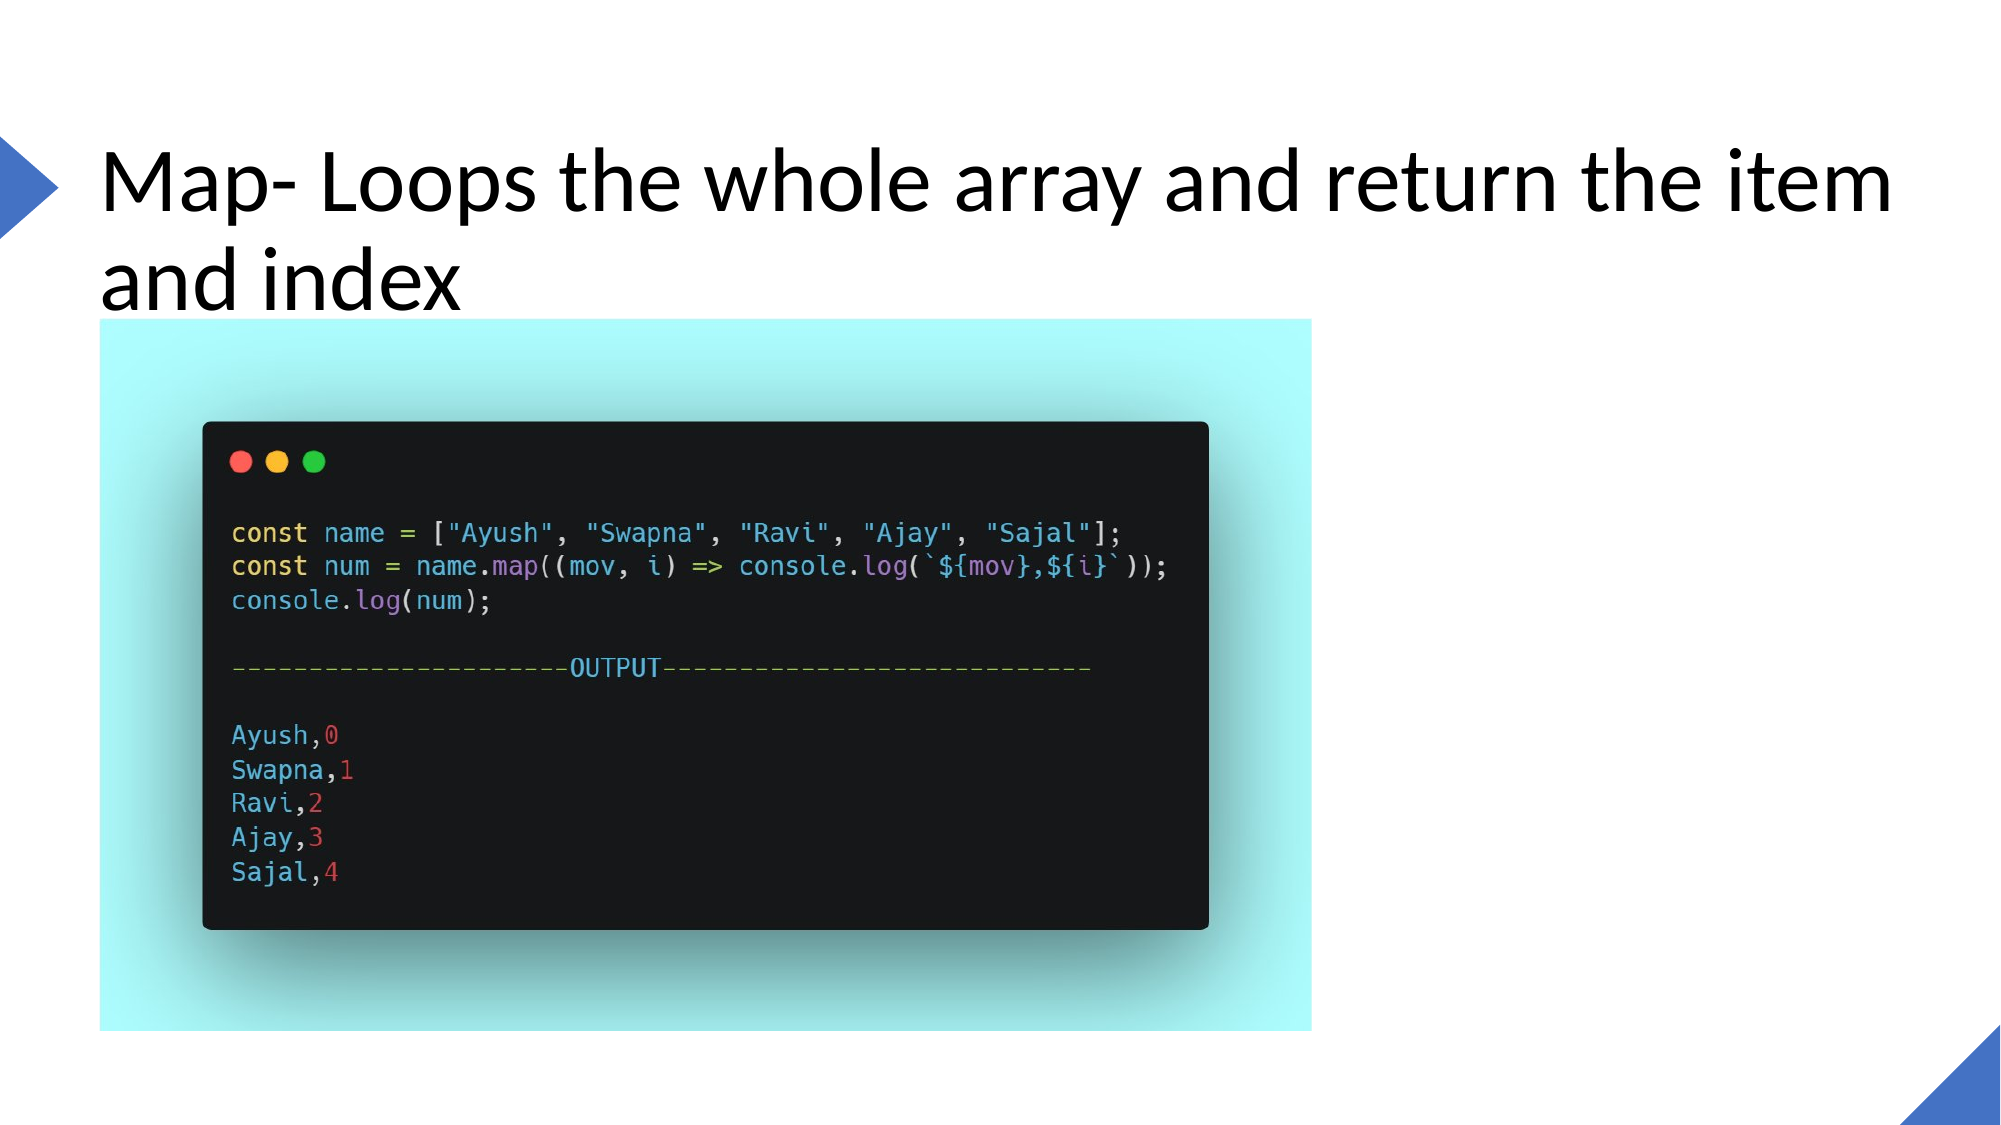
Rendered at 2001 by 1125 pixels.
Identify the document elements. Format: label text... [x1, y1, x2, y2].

title Map- Loops the whole array and return the item and index [99, 132, 1917, 295]
picture [99, 318, 1312, 1031]
